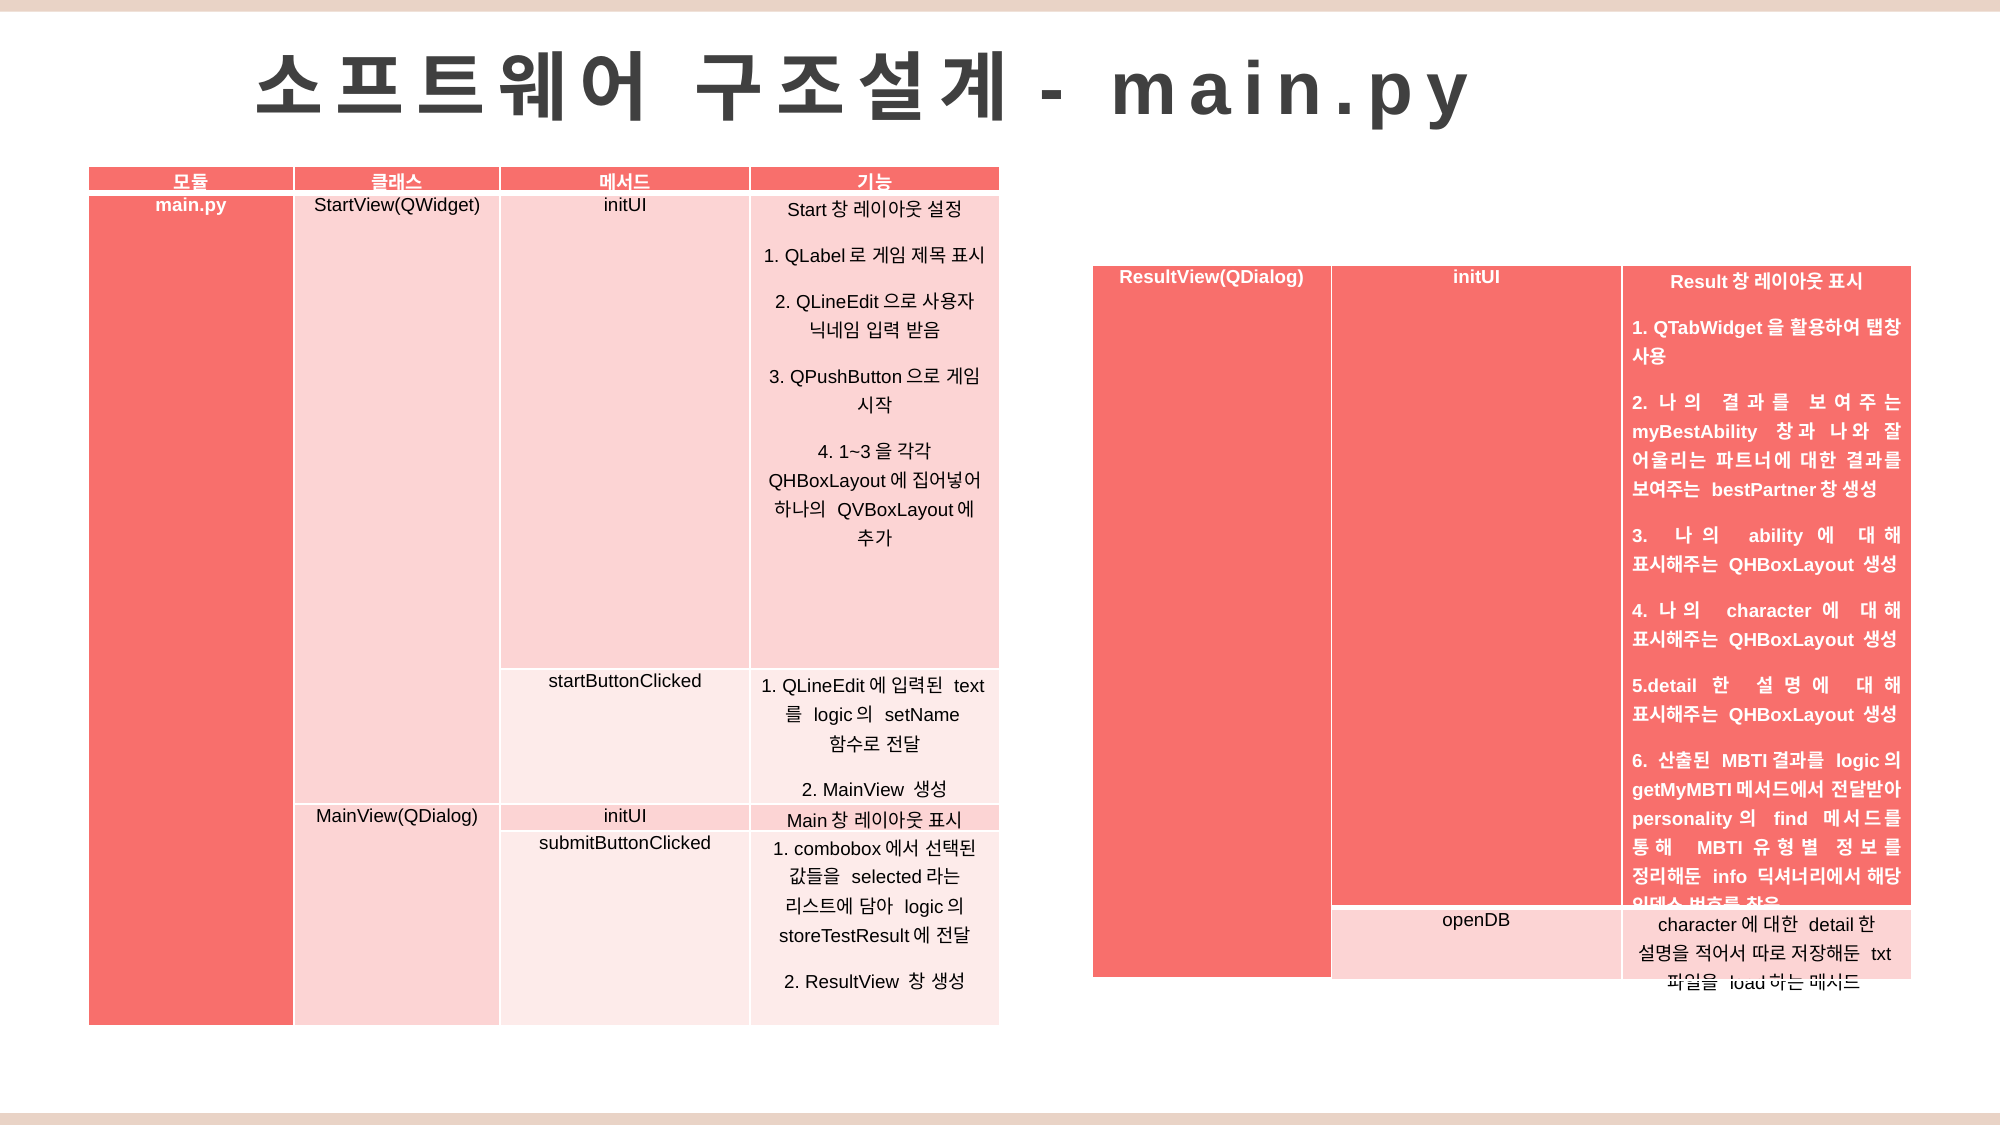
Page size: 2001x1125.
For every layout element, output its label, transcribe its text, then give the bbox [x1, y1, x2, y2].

table_cell main.py [89, 196, 293, 1025]
table_cell 1. combobox에서 선택된 값들을 selected라는 리스트에 담아 logic의 storeTestResult에 전달 2. ResultView 창 생성 [751, 832, 999, 1025]
table_header 클래스 [295, 167, 499, 190]
table_cell startButtonClicked [501, 670, 749, 803]
table_cell openDB [1332, 910, 1621, 979]
table_cell Main창 레이아웃 표시 [751, 805, 999, 830]
table_header 메서드 [501, 167, 749, 190]
table_header 기능 [751, 167, 999, 190]
table_cell character에 대한 detail한 설명을 적어서 따로 저장해둔 txt파일을 load하는 메서드 [1623, 910, 1911, 979]
text_box 소프트웨어 구조설계- main.py [239, 32, 1484, 138]
table_header ResultView(QDialog) [1093, 266, 1331, 977]
text_box [0, 1112, 2000, 1125]
table_cell Start창 레이아웃 설정 1. QLabel로 게임 제목 표시 2. QLineEdit으로 사용자 닉네임 입력 받음 3. QPushButton으로 게임 시작 4. 1~3을 각각 QHBoxLayout에 집어넣어 하나의 QVBoxLayout에 추가 [751, 196, 999, 668]
table_header 모듈 [89, 167, 293, 190]
table_cell initUI [501, 196, 749, 668]
table_cell submitButtonClicked [501, 832, 749, 1025]
table_header Result창 레이아웃 표시 1. QTabWidget을 활용하여 탭창 사용 2.나의 결과를 보여주는 myBestAbility 창과 나와 잘 어울리는 파트너에 대한 결과를 보여주는 bestPartner창 생성 3. 나의 ability에 대해 표시해주는 QHBoxLayout 생성 4.나의 character에 대해 표시해주는 QHBoxLayout 생성 5.detail한 설명에 대해 표시해주는 QHBoxLayout 생성 6. 산출된 MBTI결과를 logic의 getMyMBTI메서드에서 전달받아 personality의 find 메서드를 통해 MBTI유형별 정보를 정리해둔 info 딕셔너리에서 해당 인덱스 번호를 찾음 7. 찾은 인덱스 번호를 사용하여 각각의 정보들을 표시 [1623, 266, 1911, 905]
table_cell StartView(QWidget) [295, 196, 499, 803]
table_cell initUI [501, 805, 749, 830]
text_box [0, 0, 2000, 13]
table_cell 1. QLineEdit에 입력된 text를 logic의 setName함수로 전달 2. MainView 생성 [751, 670, 999, 803]
table_header initUI [1332, 266, 1621, 905]
table_cell MainView(QDialog) [295, 805, 499, 1025]
